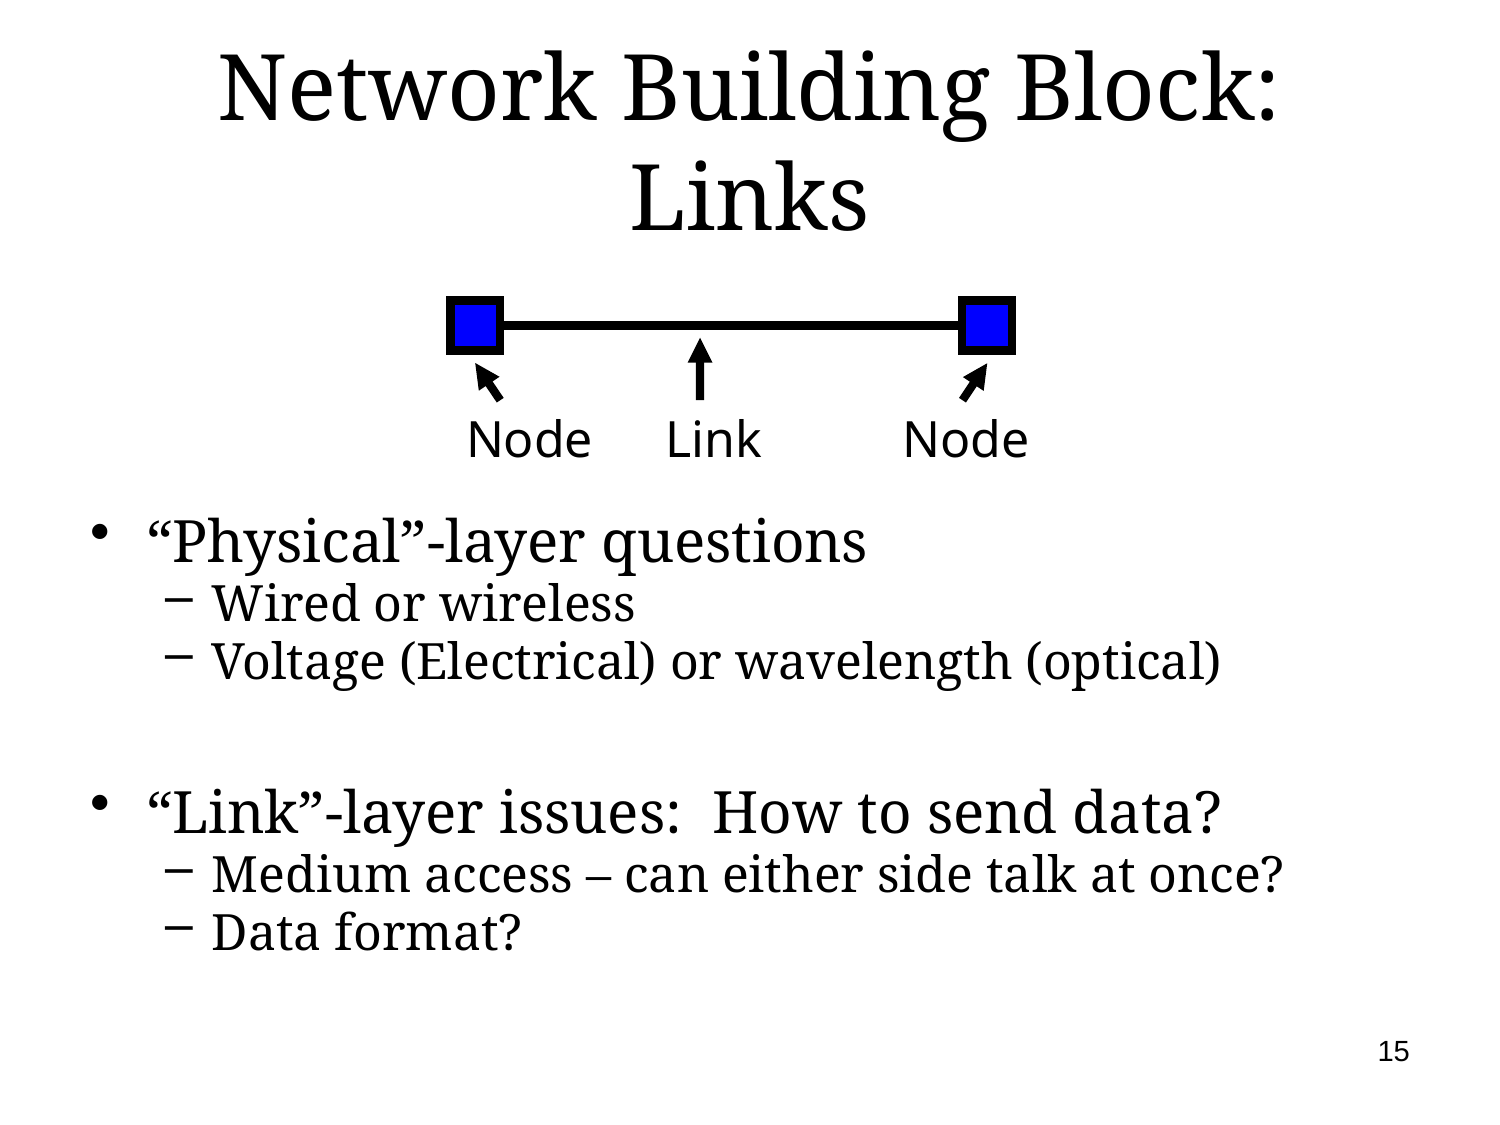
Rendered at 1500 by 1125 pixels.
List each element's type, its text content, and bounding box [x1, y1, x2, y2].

text_box [693, 337, 707, 401]
text_box [450, 300, 501, 351]
text_box [962, 300, 1013, 351]
list “Physical”-layer questions Wired or wireless Voltage (Electrical) or wavelength (optical) “Link”-layer issues: How to send data? Medium access – can either side talk at once? Data format? [75, 511, 1425, 1050]
text_box [475, 363, 501, 401]
slide_number 15 [1074, 1024, 1425, 1103]
text_box [962, 363, 988, 401]
text_box Link [650, 399, 838, 475]
text_box Node [887, 399, 1075, 475]
title Network Building Block: Links [75, 45, 1425, 233]
text_box Node [451, 399, 639, 475]
